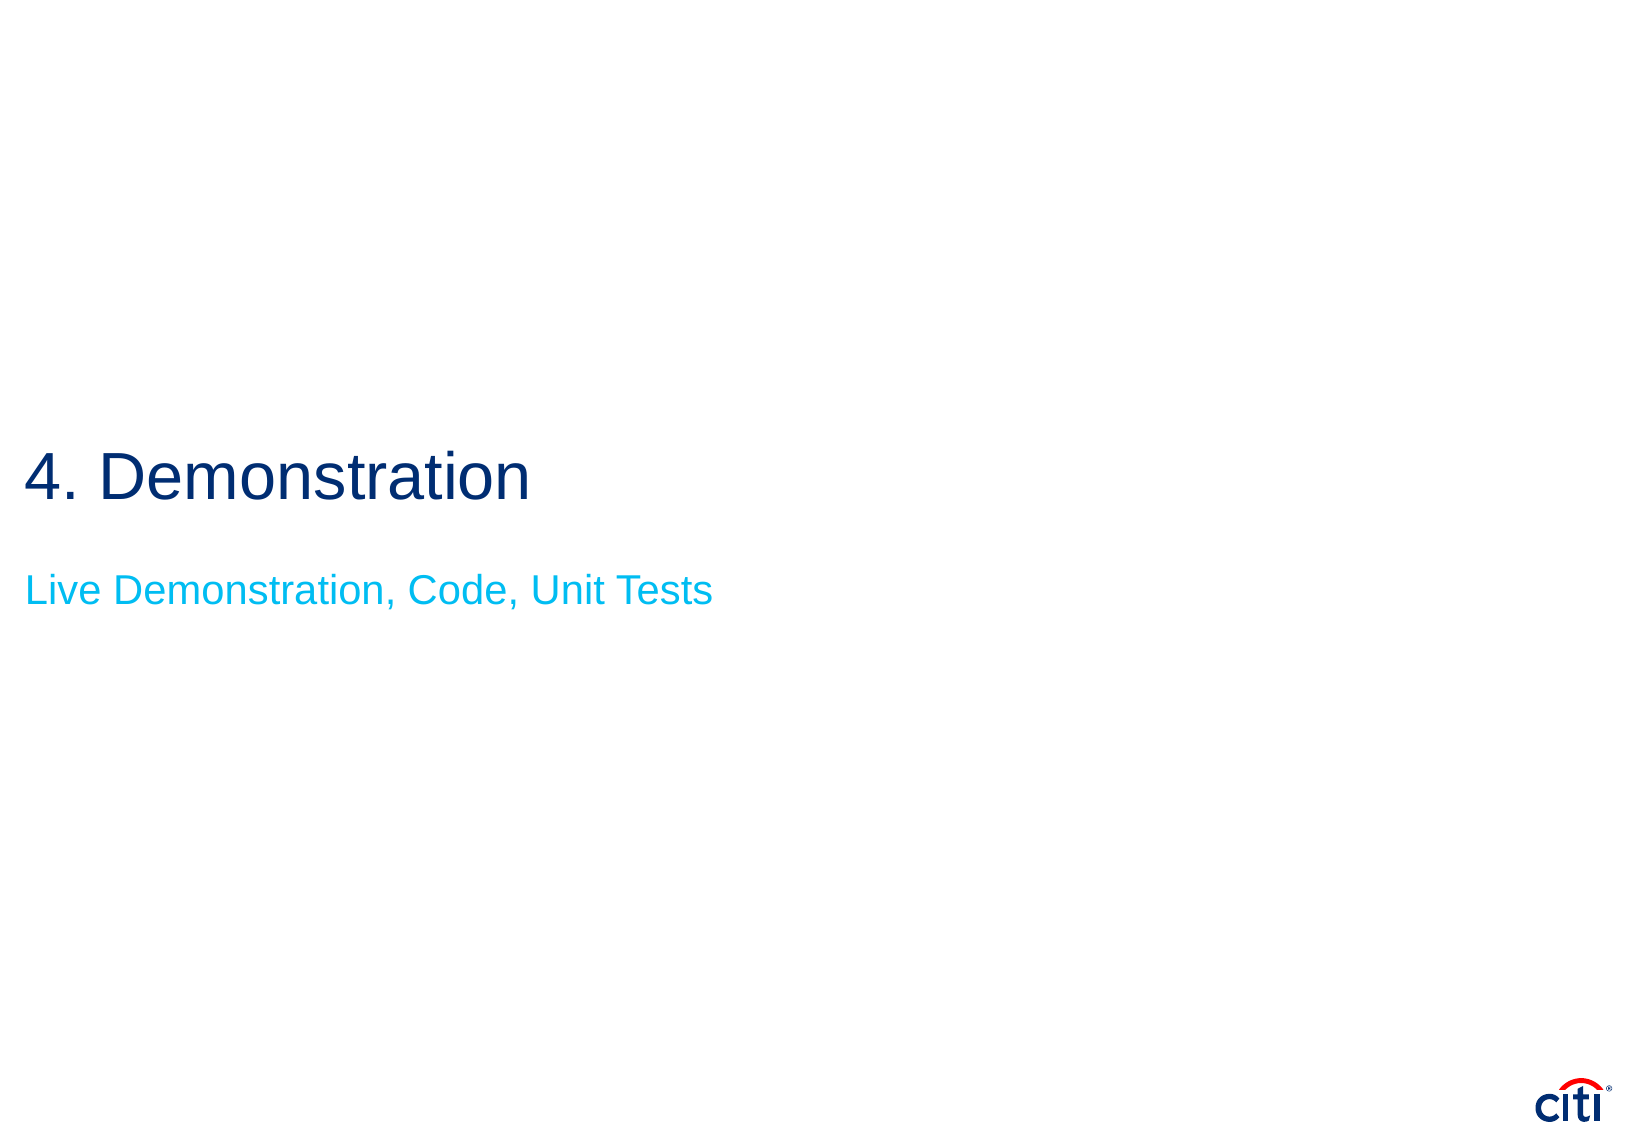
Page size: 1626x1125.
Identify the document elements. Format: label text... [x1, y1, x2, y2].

subtitle Live Demonstration, Code, Unit Tests [24, 562, 1600, 725]
title 4. Demonstration [24, 431, 1601, 513]
